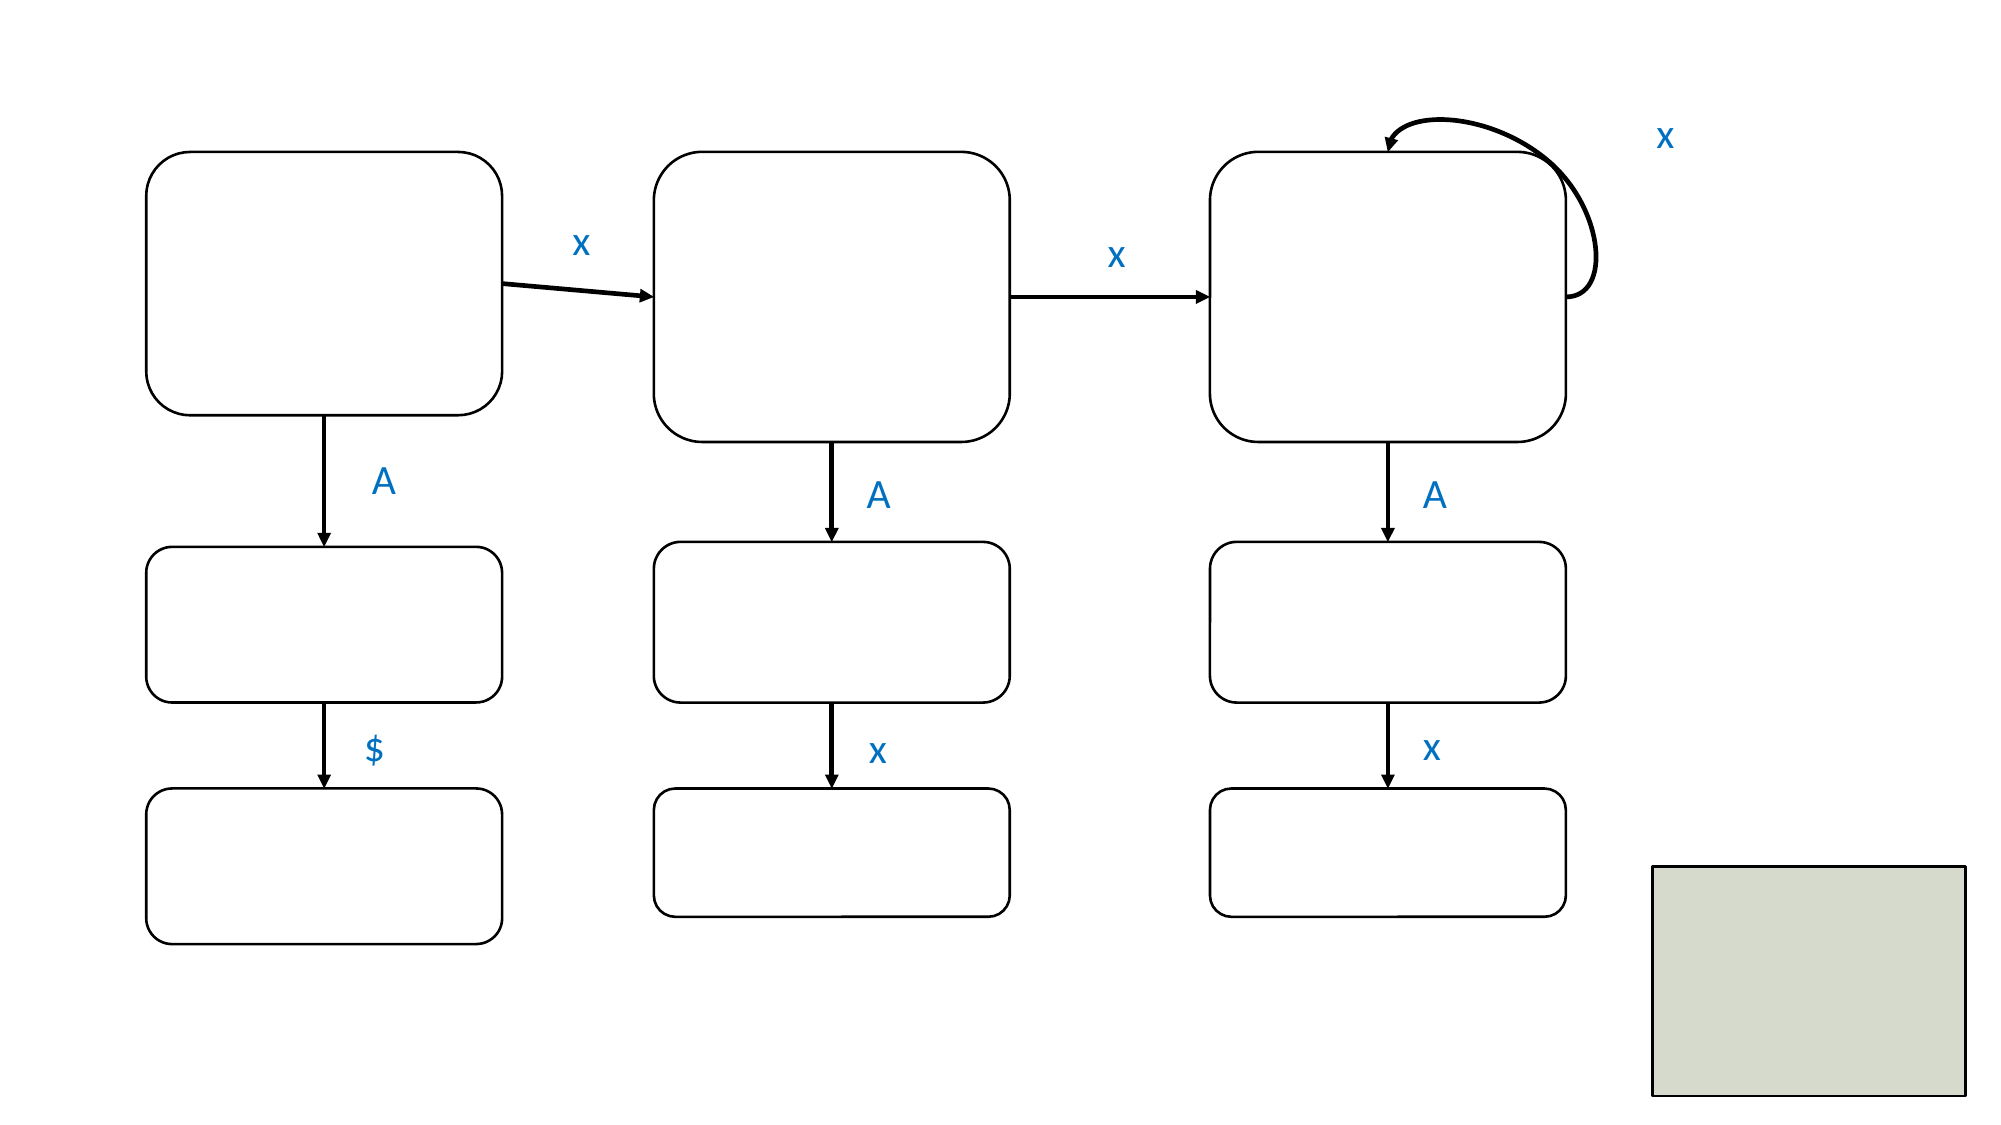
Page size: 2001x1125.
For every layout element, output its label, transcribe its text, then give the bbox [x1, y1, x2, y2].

text_box x [557, 206, 614, 272]
text_box x [853, 714, 910, 780]
text_box $ [349, 712, 414, 778]
text_box x [1408, 711, 1465, 777]
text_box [1387, 151, 1567, 298]
text_box A [1408, 459, 1465, 525]
text_box x [1641, 99, 1698, 164]
text_box x [1092, 217, 1149, 283]
text_box A [851, 459, 908, 525]
text_box A [357, 445, 414, 511]
